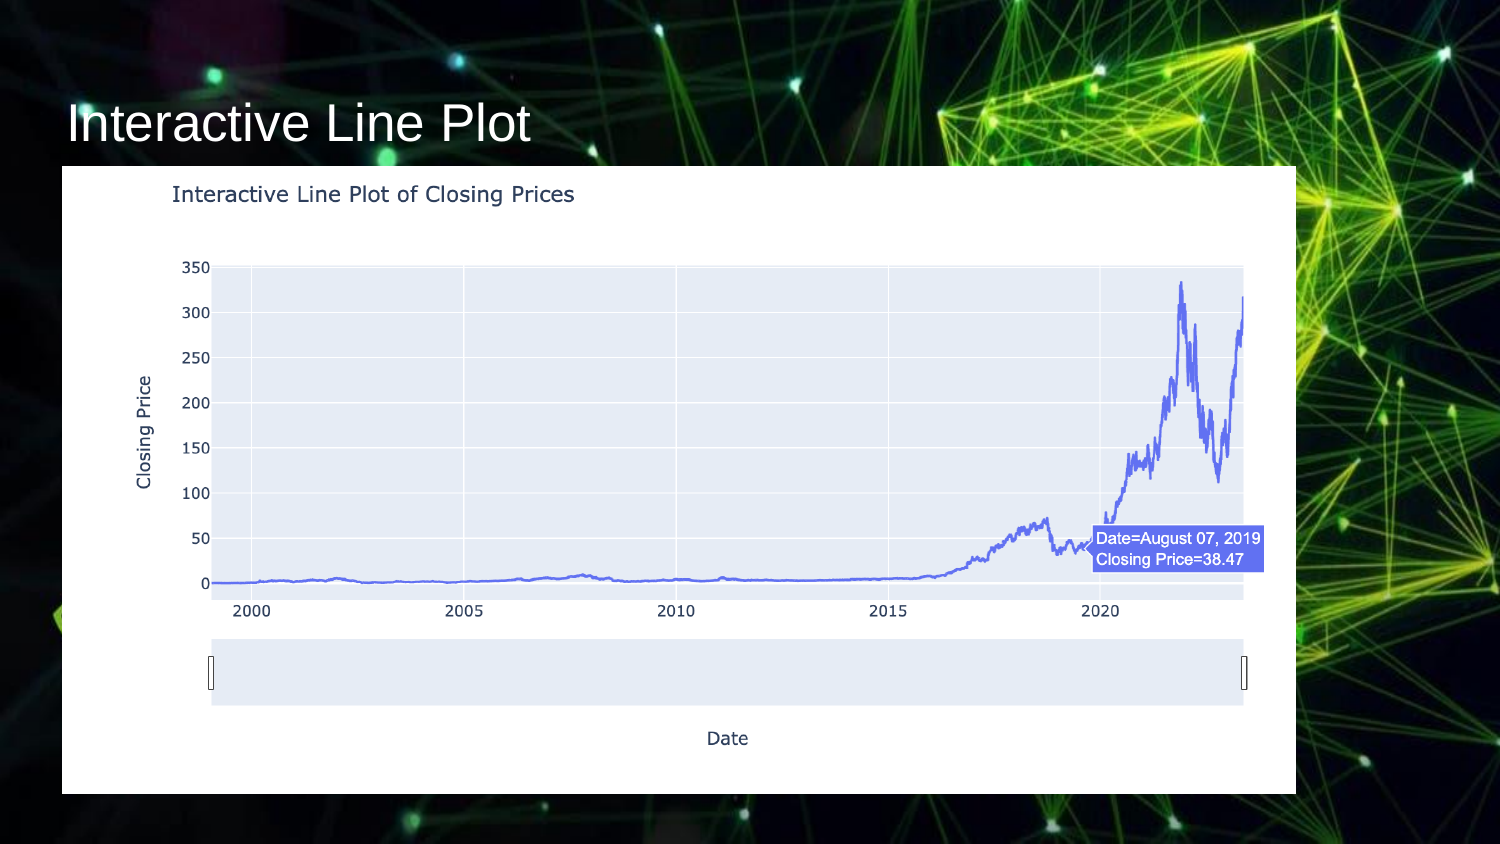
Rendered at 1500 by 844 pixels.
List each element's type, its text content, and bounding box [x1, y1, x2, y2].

picture [0, 0, 1500, 844]
title Interactive Line Plot [51, 72, 1449, 167]
